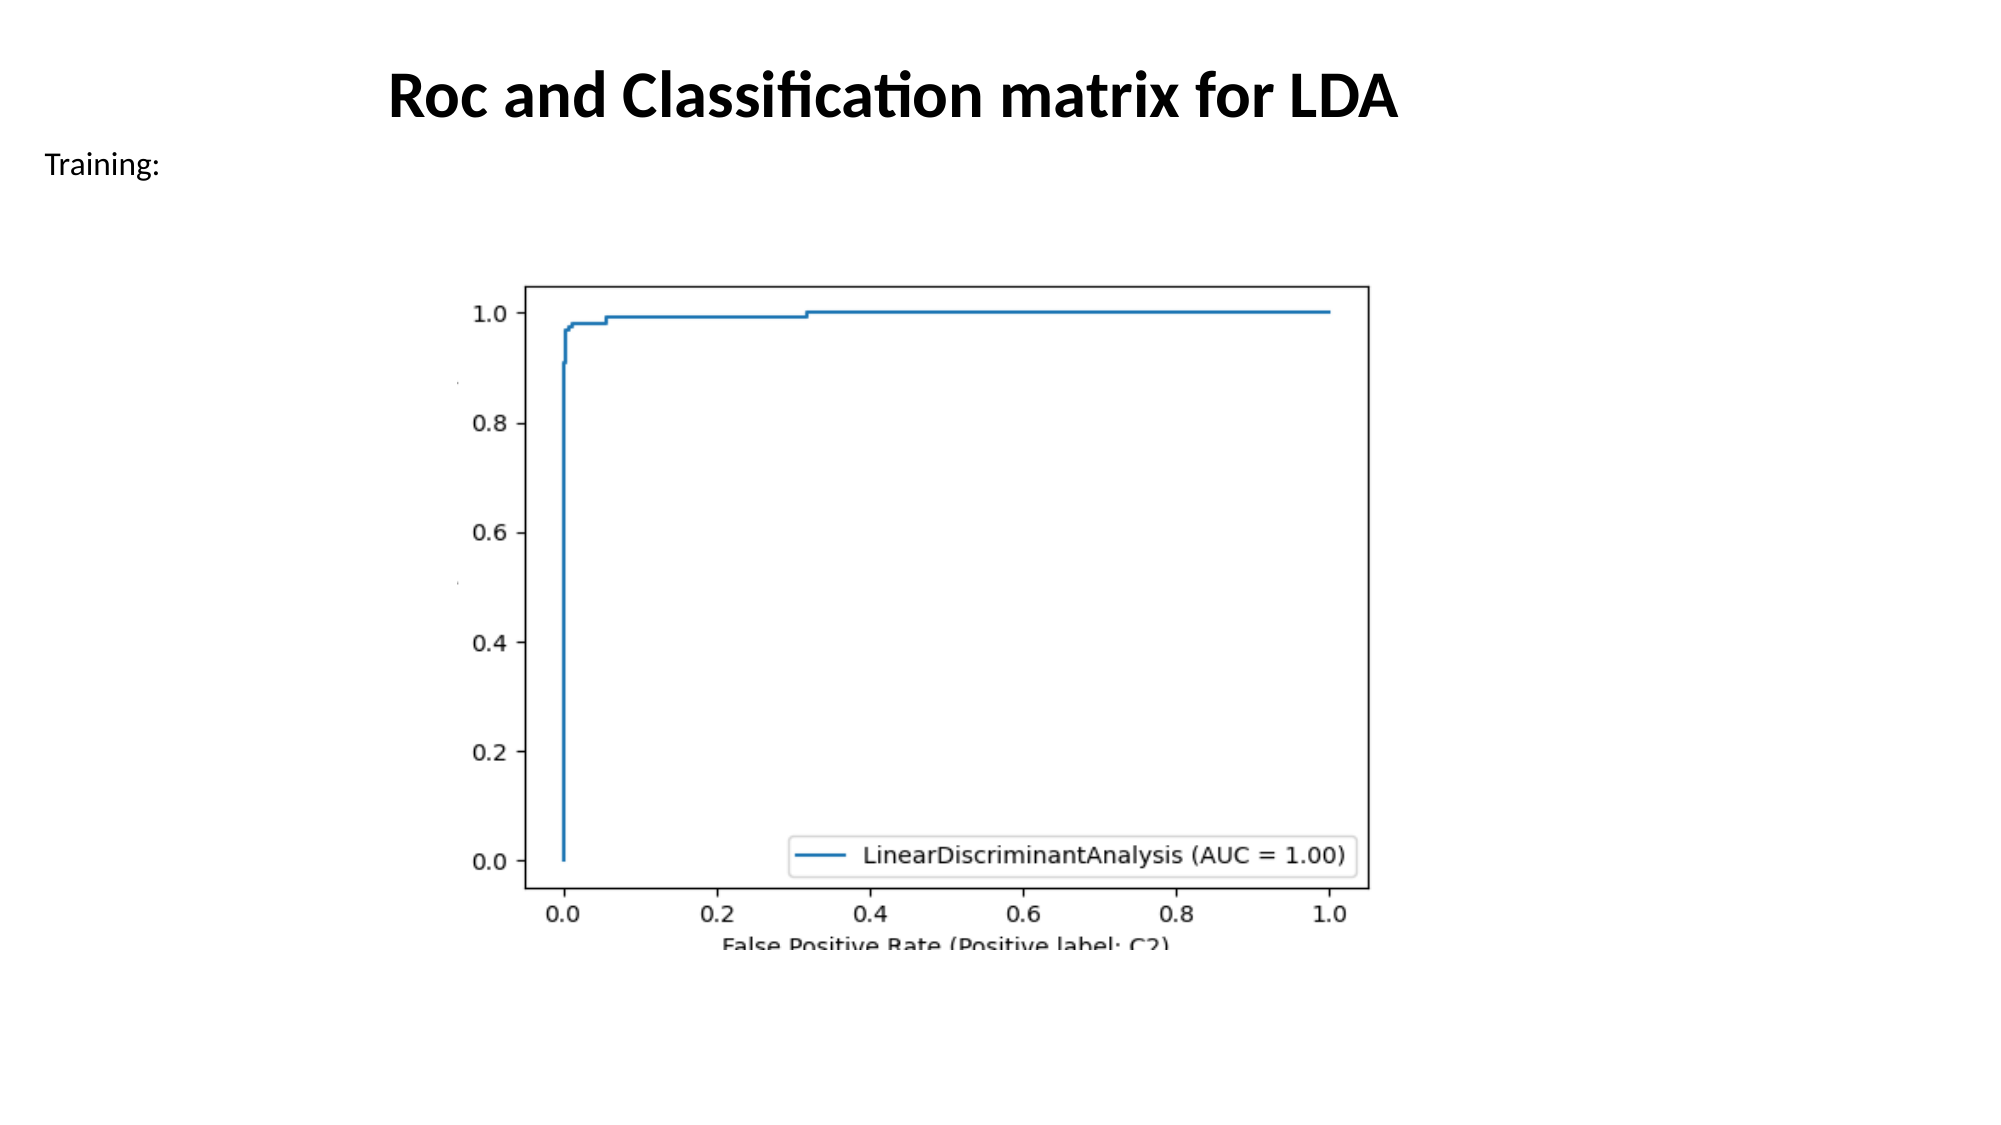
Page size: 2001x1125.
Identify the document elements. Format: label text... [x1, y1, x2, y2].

list Training: [29, 139, 862, 1108]
title Roc and Classification matrix for LDA [168, 37, 1621, 140]
picture [457, 257, 1409, 950]
